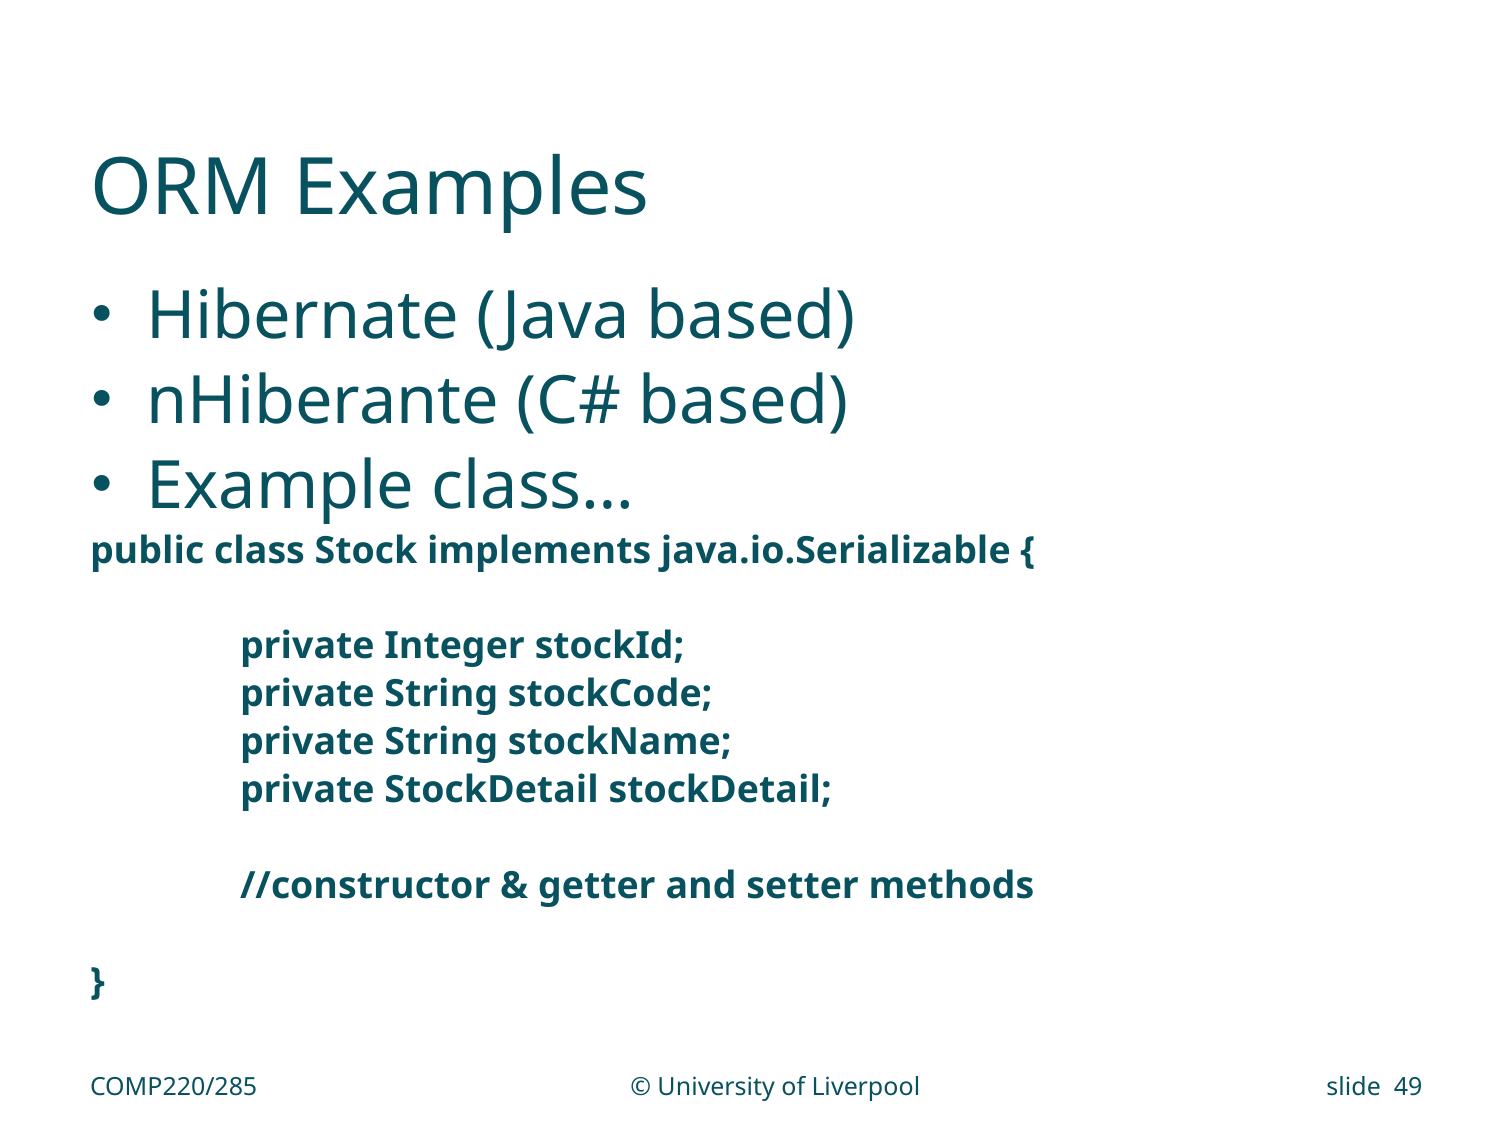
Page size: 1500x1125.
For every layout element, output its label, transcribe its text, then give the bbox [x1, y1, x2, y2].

footer COMP220/285 [74, 1062, 575, 1125]
slide_number © University of Liverpool [600, 1062, 951, 1125]
slide_number slide 49 [1212, 1062, 1438, 1113]
title ORM Examples [75, 128, 1425, 237]
list Hibernate (Java based) nHiberante (C# based) Example class… public class Stock implements java.io.Serializable { private Integer stockId; private String stockCode; private String stockName; private StockDetail stockDetail; //constructor & getter and setter methods } [75, 273, 1363, 1024]
